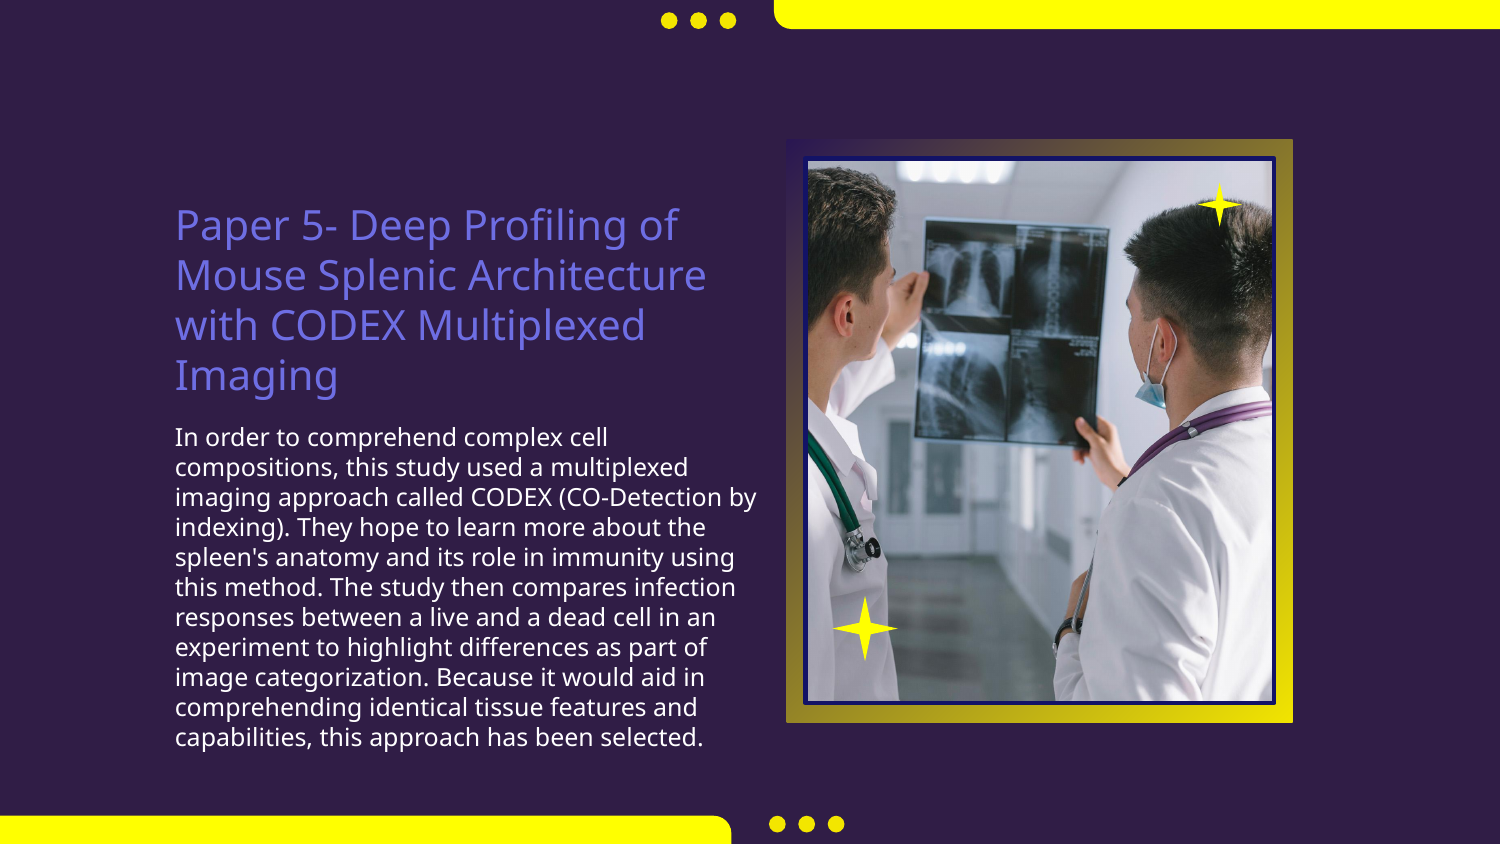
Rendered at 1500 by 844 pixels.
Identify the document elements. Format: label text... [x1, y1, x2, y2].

text_box [786, 139, 1293, 723]
title Paper 5- Deep Profiling of Mouse Splenic Architecture with CODEX Multiplexed Imaging [159, 139, 786, 406]
picture [807, 160, 1272, 701]
subtitle In order to comprehend complex cell compositions, this study used a multiplexed imaging approach called CODEX (CO-Detection by indexing). They hope to learn more about the spleen's anatomy and its role in immunity using this method. The study then compares infection responses between a live and a dead cell in an experiment to highlight differences as part of image categorization. Because it would aid in comprehending identical tissue features and capabilities, this approach has been selected. [159, 406, 786, 723]
